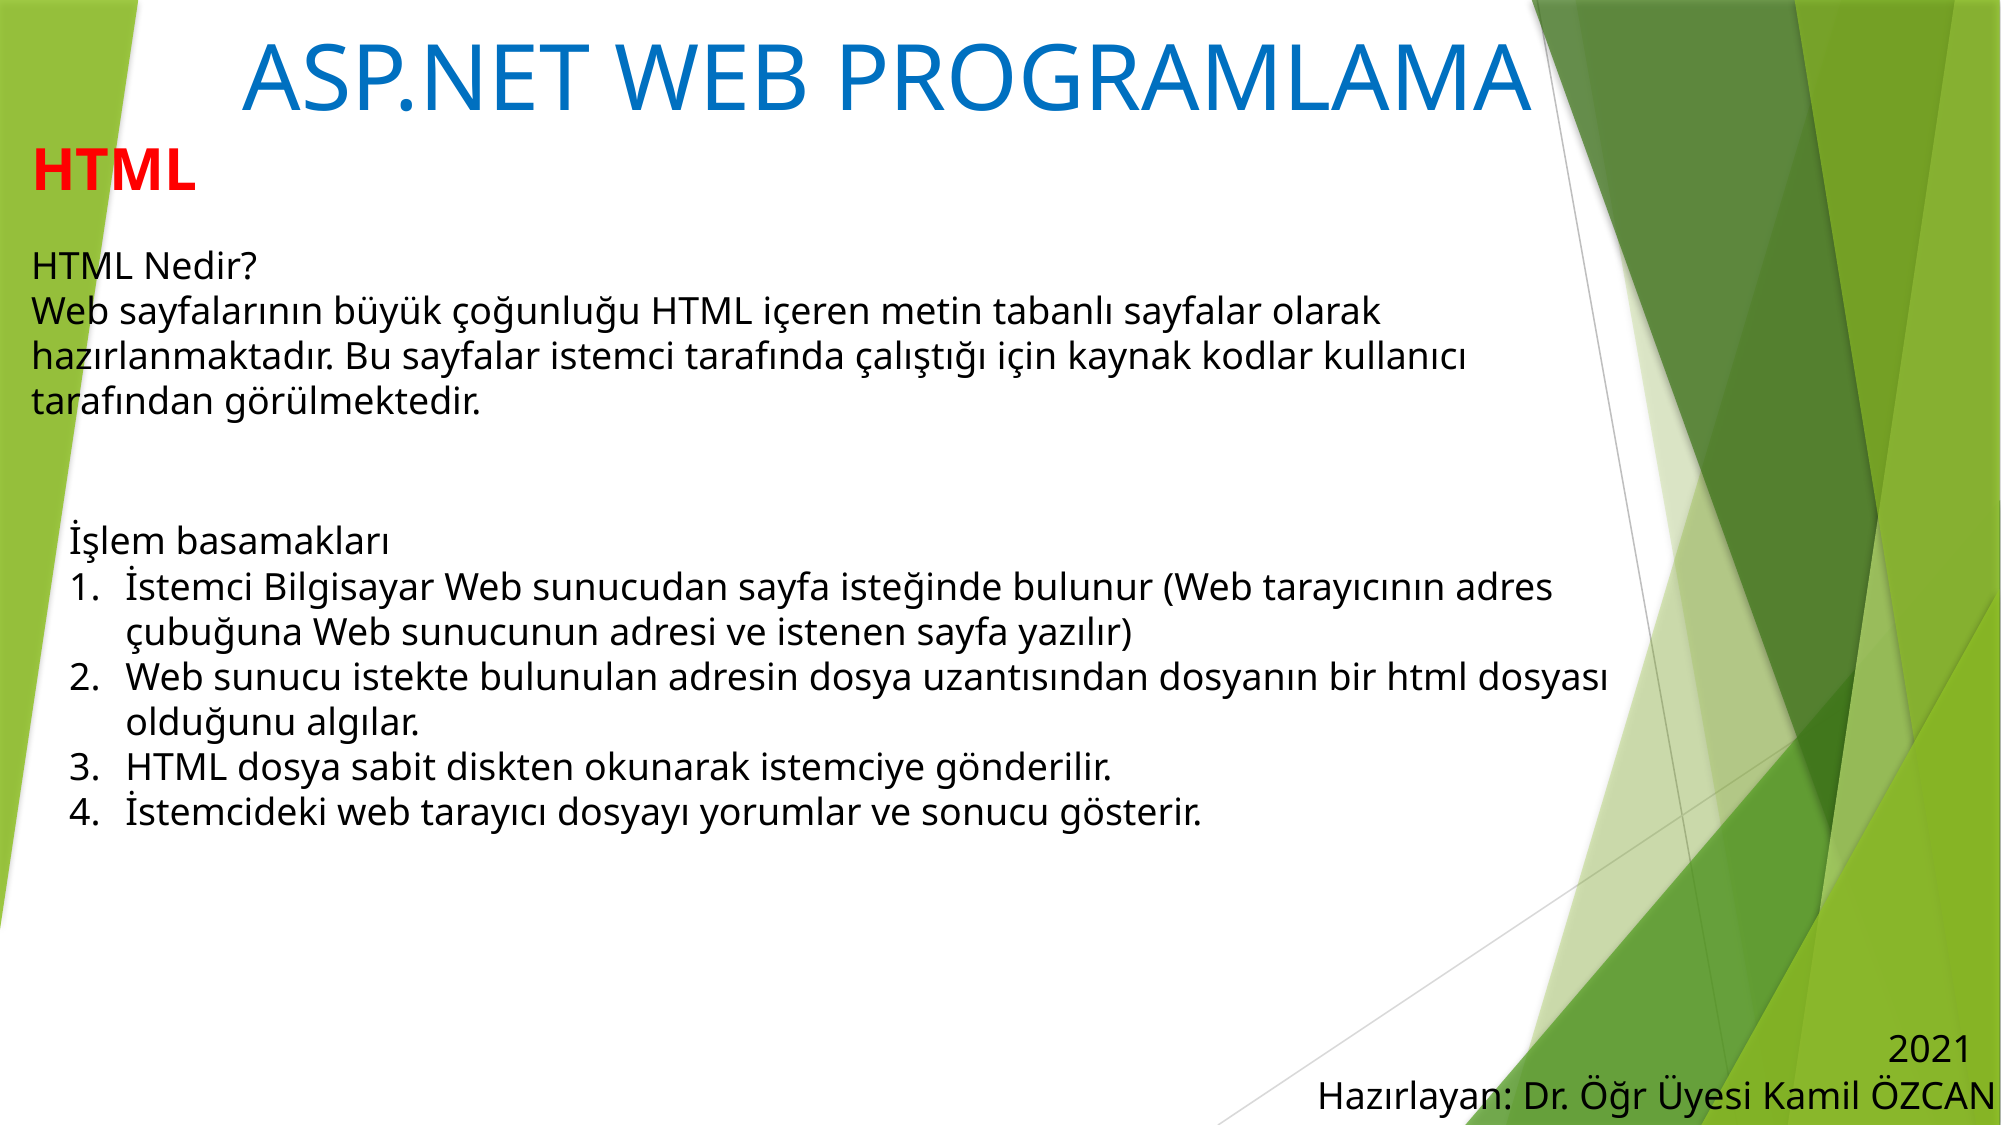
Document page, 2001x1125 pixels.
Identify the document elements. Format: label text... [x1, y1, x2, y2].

text_box Hazırlayan: Dr. Öğr Üyesi Kamil ÖZCAN [1302, 1064, 2000, 1125]
text_box HTML Nedir? Web sayfalarının büyük çoğunluğu HTML içeren metin tabanlı sayfalar olarak hazırlanmaktadır. Bu sayfalar istemci tarafında çalıştığı için kaynak kodlar kullanıcı tarafından görülmektedir. [16, 235, 1533, 430]
text_box 2021 [1873, 1018, 1989, 1078]
text_box İşlem basamakları İstemci Bilgisayar Web sunucudan sayfa isteğinde bulunur (Web tarayıcının adres çubuğuna Web sunucunun adresi ve istenen sayfa yazılır) Web sunucu istekte bulunulan adresin dosya uzantısından dosyanın bir html dosyası olduğunu algılar. HTML dosya sabit diskten okunarak istemciye gönderilir. İstemcideki web tarayıcı dosyayı yorumlar ve sonucu gösterir. [54, 510, 1707, 840]
title ASP.NET WEB PROGRAMLAMA [0, 0, 1549, 137]
text_box HTML [16, 98, 1533, 210]
